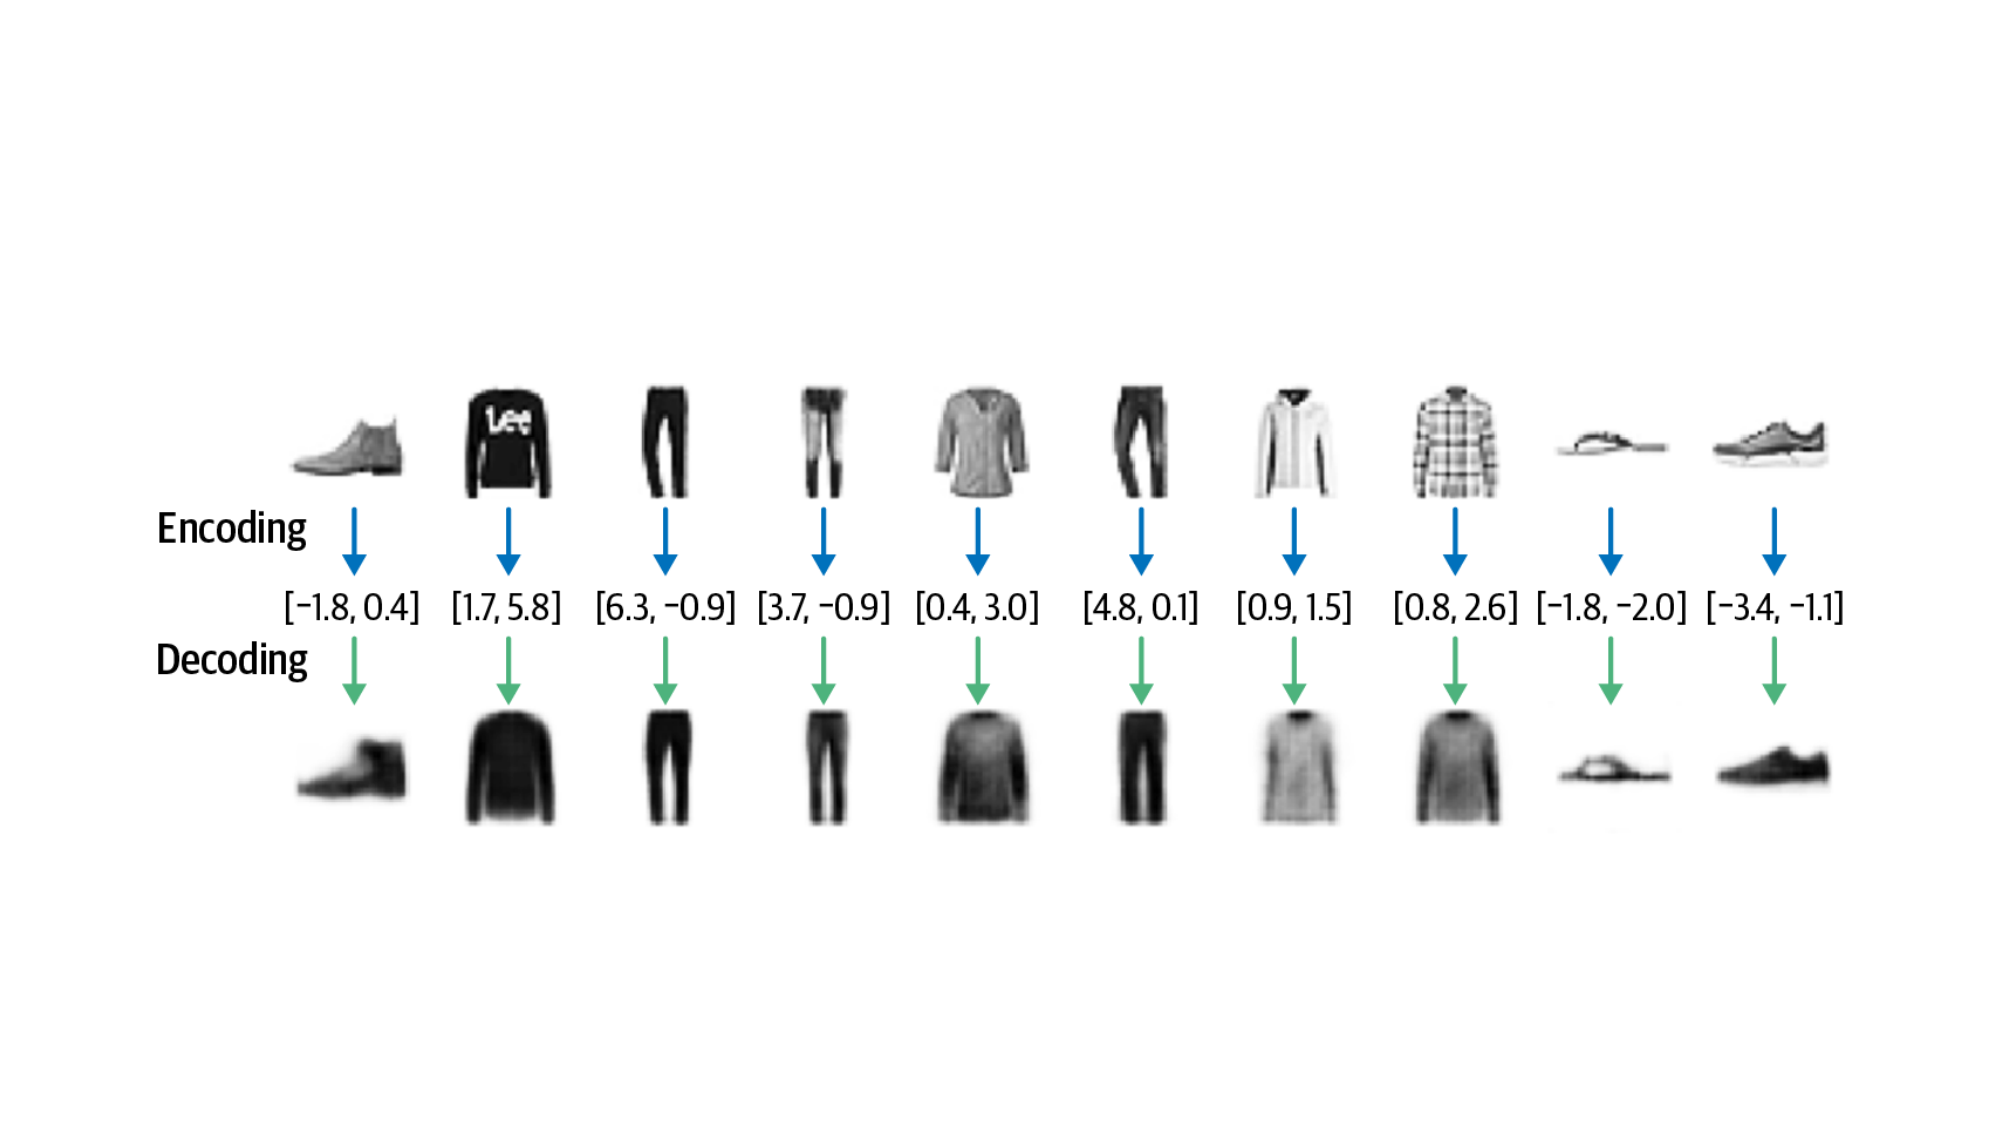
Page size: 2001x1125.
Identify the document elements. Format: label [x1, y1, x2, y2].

picture [156, 382, 1844, 834]
